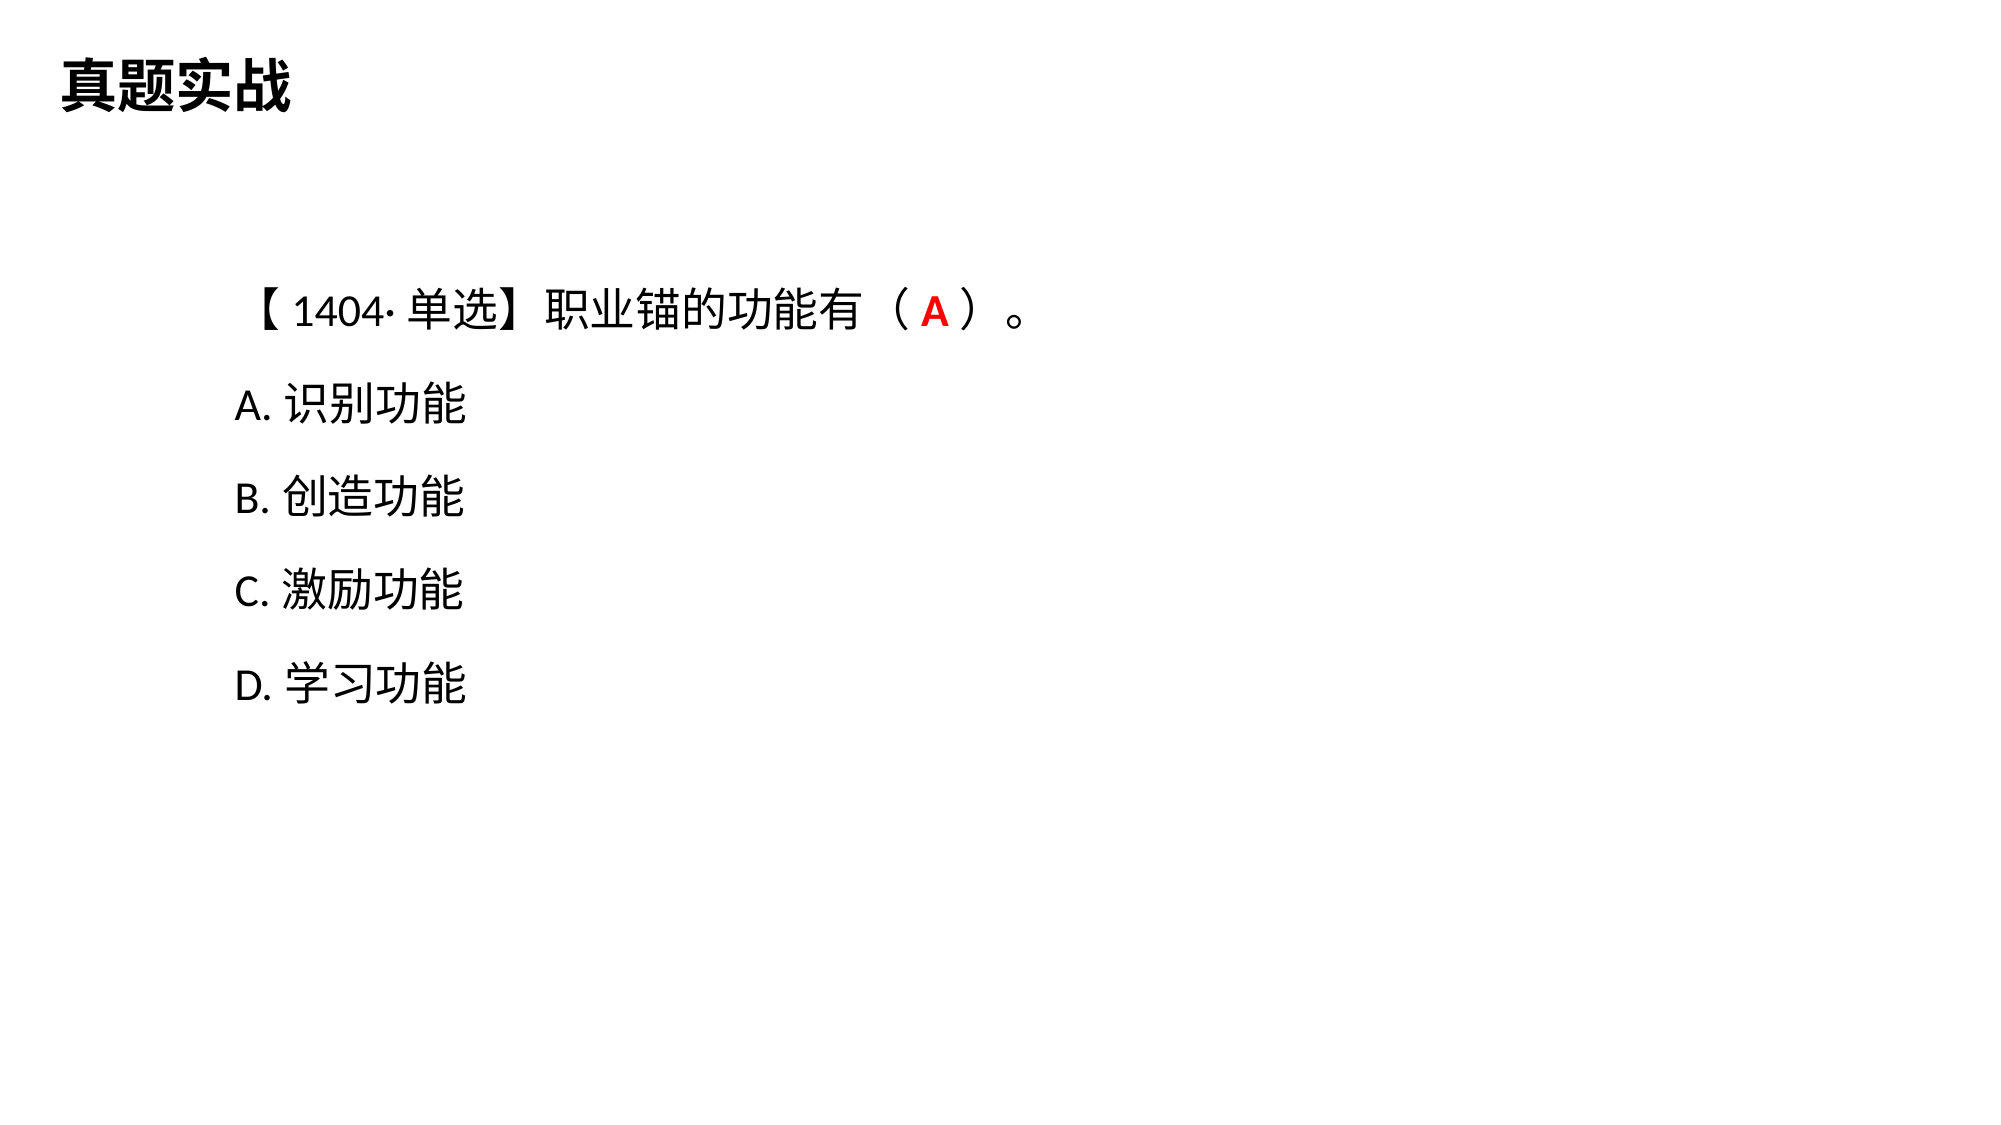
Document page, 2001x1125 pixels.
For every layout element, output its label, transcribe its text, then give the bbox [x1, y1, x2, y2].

text_box 真题实战 [44, 41, 1045, 127]
text_box 【1404·单选】职业锚的功能有（A）。 A.识别功能 B.创造功能 C.激励功能 D.学习功能 [144, 234, 1802, 717]
